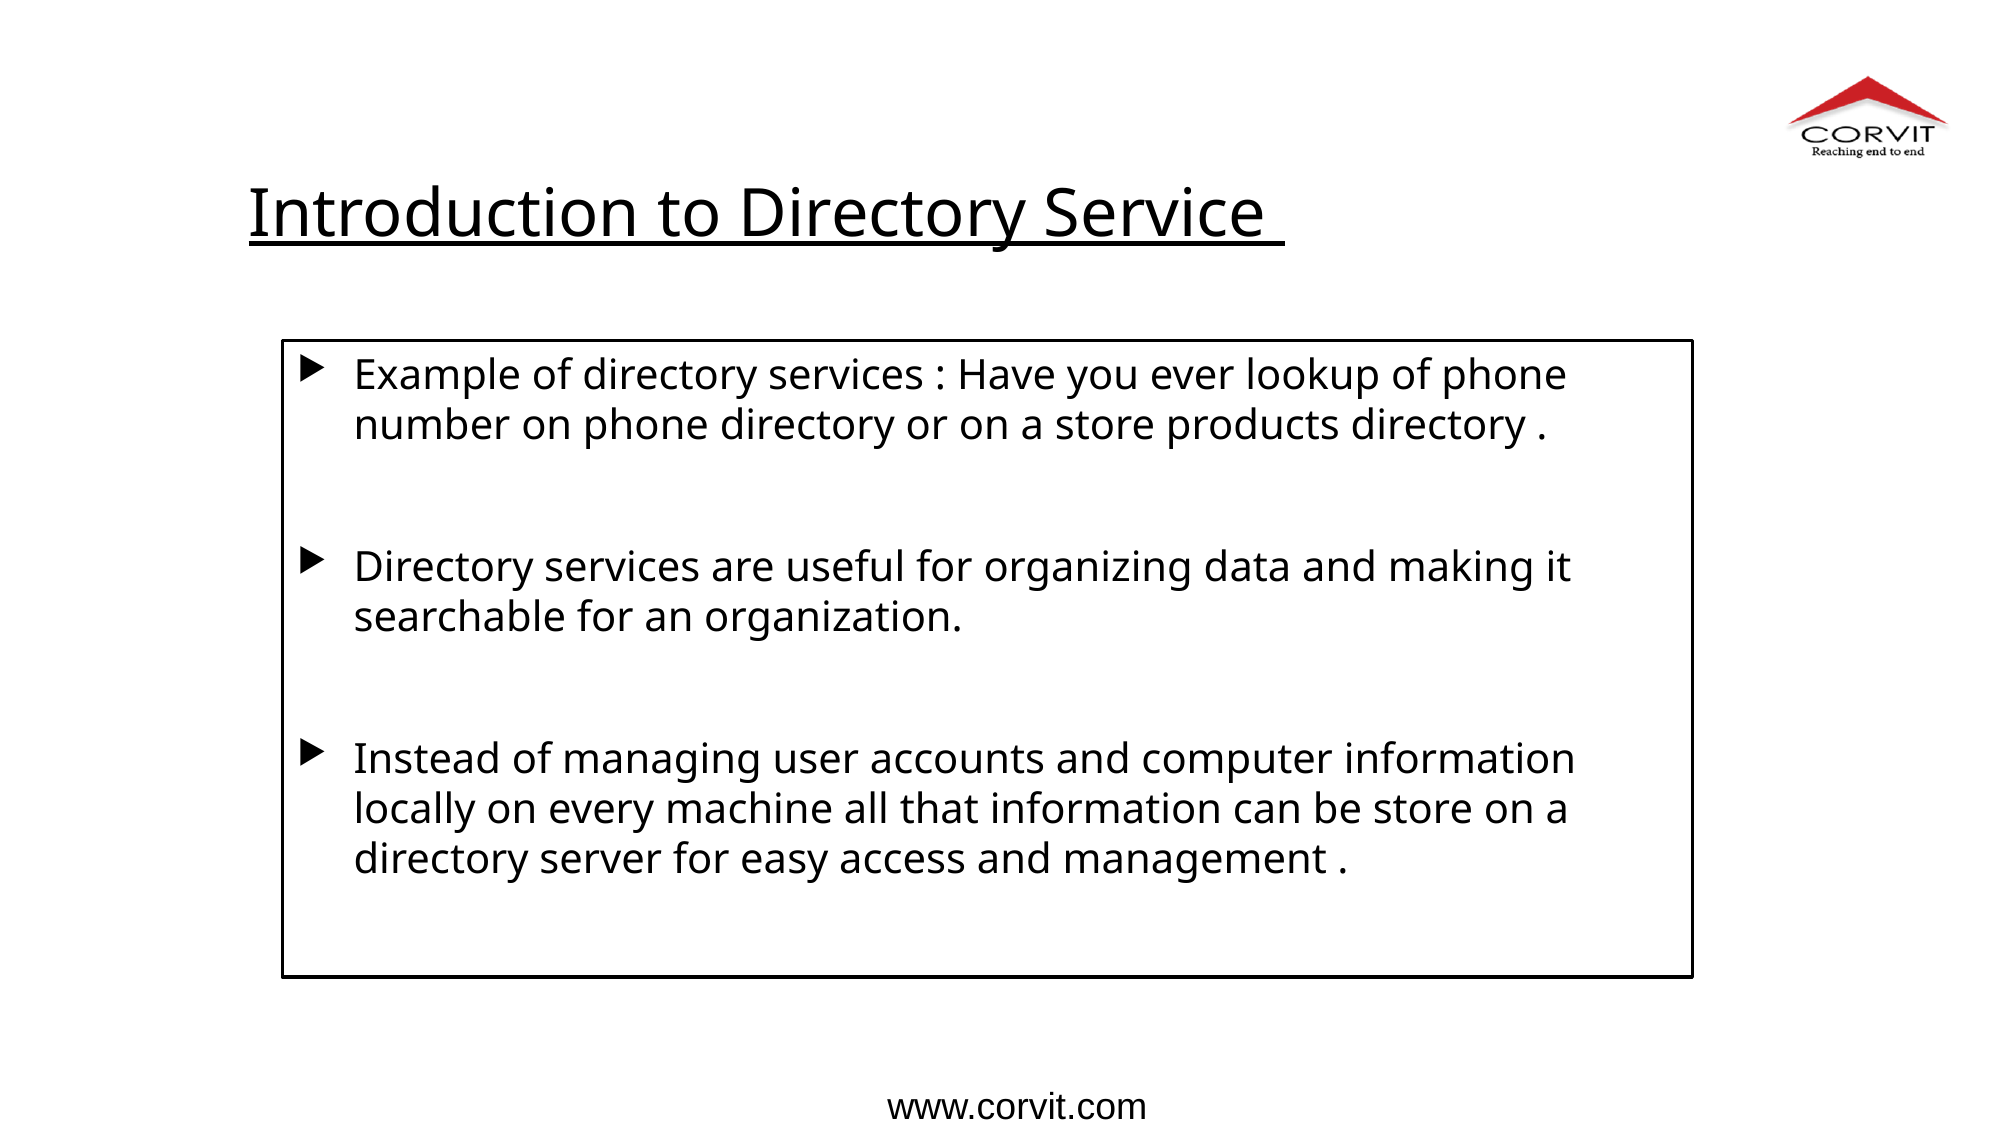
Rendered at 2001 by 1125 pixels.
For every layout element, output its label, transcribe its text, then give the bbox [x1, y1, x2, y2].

list Example of directory services : Have you ever lookup of phone number on phone directory or on a store products directory . Directory services are useful for organizing data and making it searchable for an organization. Instead of managing user accounts and computer information locally on every machine all that information can be store on a directory server for easy access and management . [281, 339, 1694, 979]
text_box www.corvit.com [34, 1074, 2000, 1125]
title Introduction to Directory Service [61, 162, 1473, 379]
picture [1783, 72, 1952, 163]
